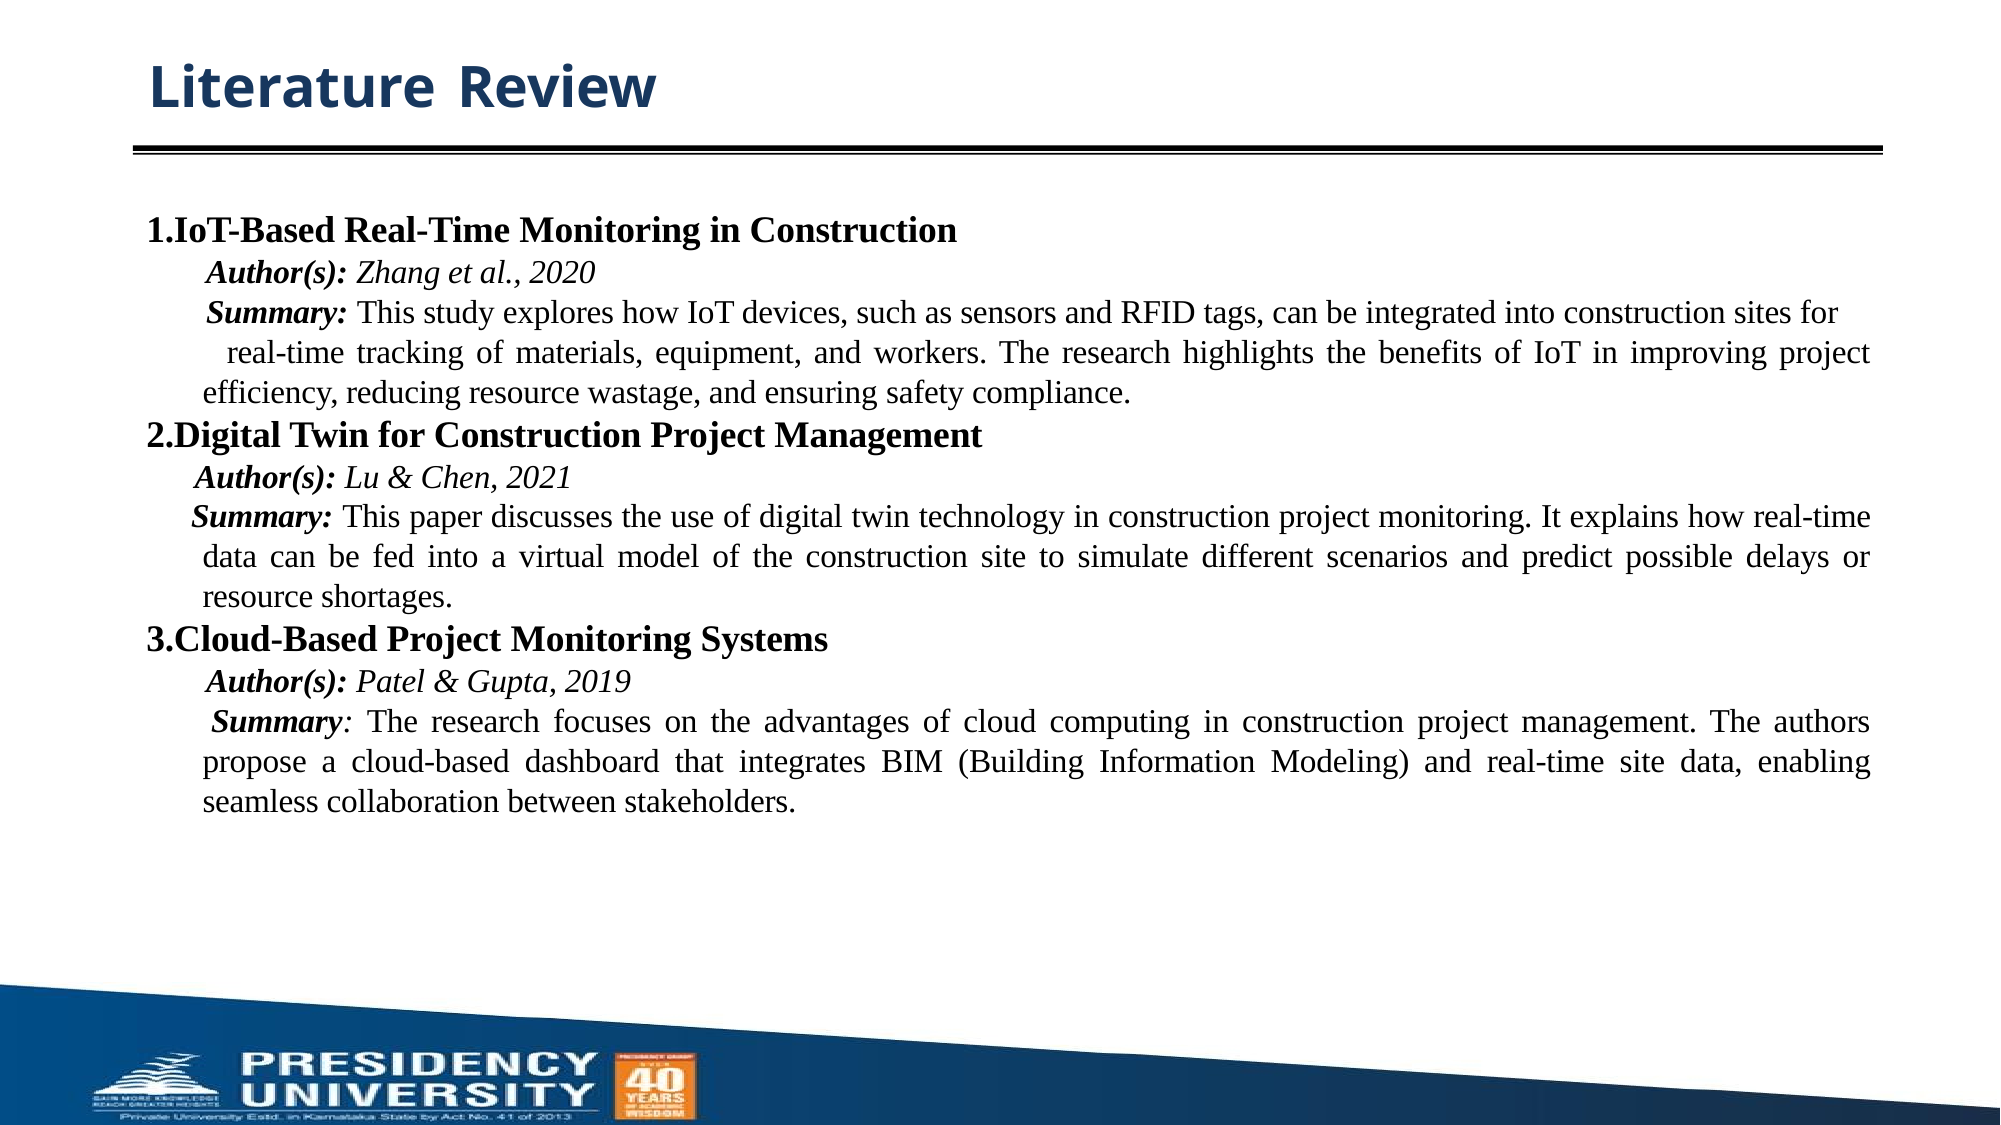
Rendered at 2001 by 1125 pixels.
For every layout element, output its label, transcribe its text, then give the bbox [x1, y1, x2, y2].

title Literature Review [146, 47, 1249, 202]
picture [0, 982, 2000, 1125]
text_box 1.IoT-Based Real-Time Monitoring in Construction Author(s): Zhang et al., 2020 Summary: This study explores how IoT devices, such as sensors and RFID tags, can be integrated into construction sites for real-time tracking of materials, equipment, and workers. The research highlights the benefits of IoT in improving project efficiency, reducing resource wastage, and ensuring safety compliance. 2.Digital Twin for Construction Project Management Author(s): Lu & Chen, 2021 Summary: This paper discusses the use of digital twin technology in construction project monitoring. It explains how real-time data can be fed into a virtual model of the construction site to simulate different scenarios and predict possible delays or resource shortages. 3.Cloud-Based Project Monitoring Systems Author(s): Patel & Gupta, 2019 Summary: The research focuses on the advantages of cloud computing in construction project management. The authors propose a cloud-based dashboard that integrates BIM (Building Information Modeling) and real-time site data, enabling seamless collaboration between stakeholders. [146, 202, 1872, 820]
